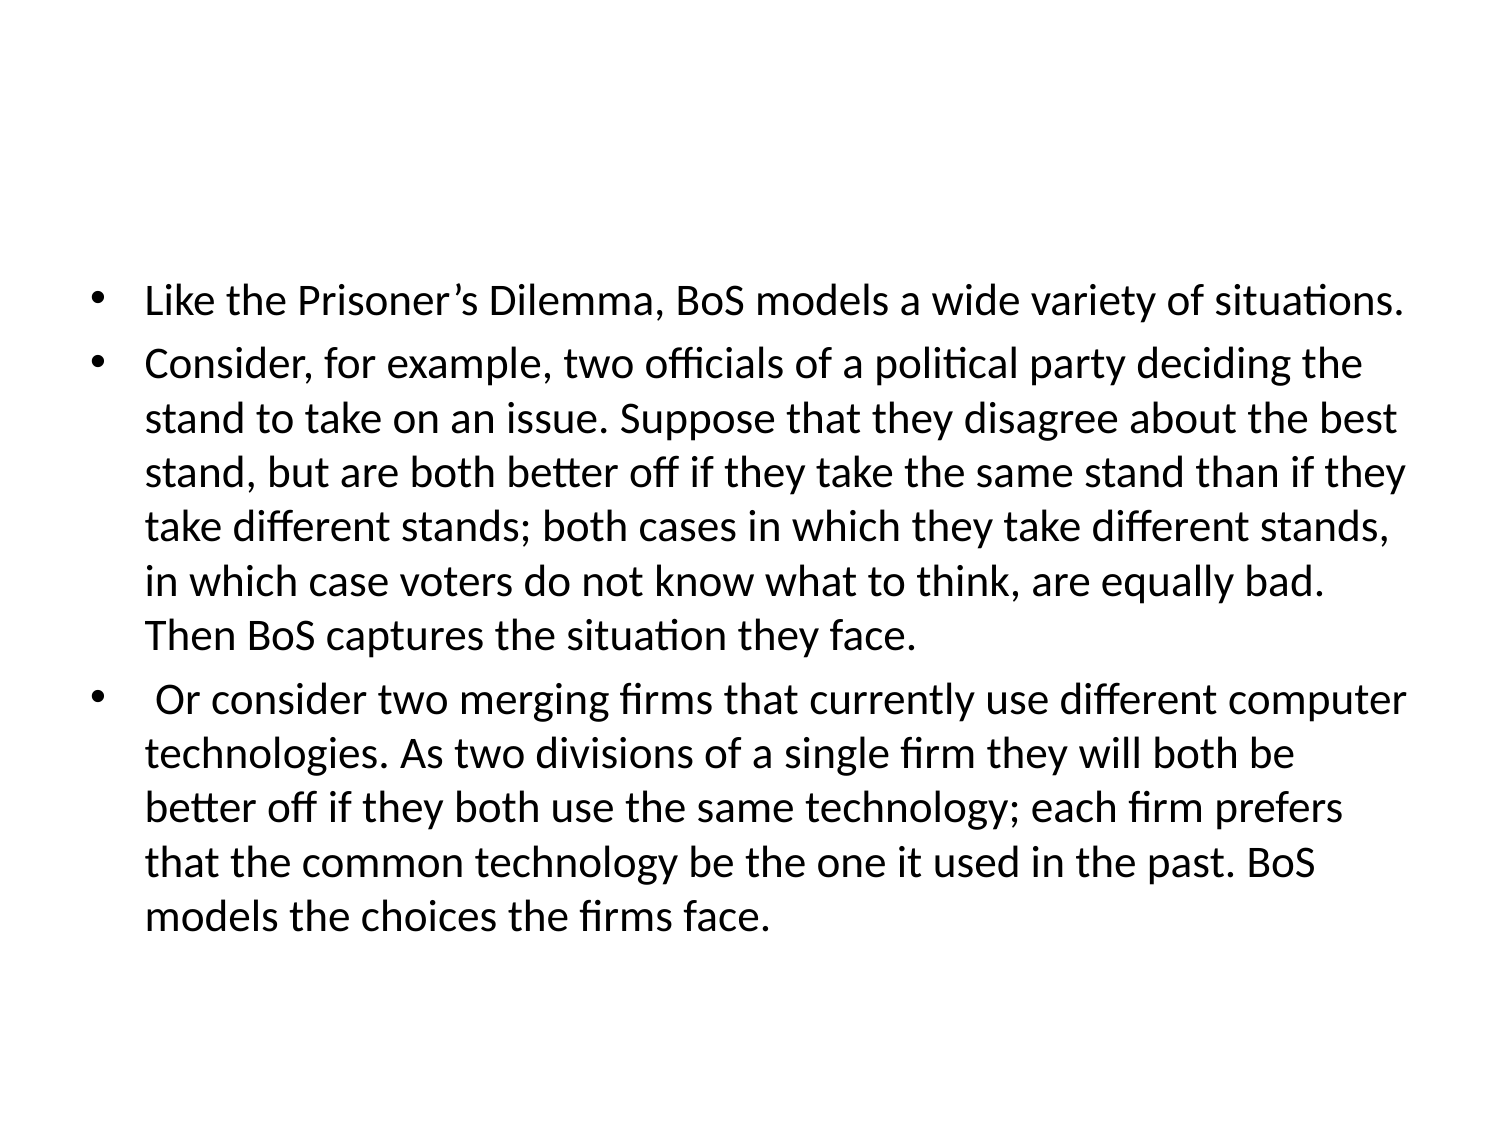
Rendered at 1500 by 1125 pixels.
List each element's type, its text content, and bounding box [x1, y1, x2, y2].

list Like the Prisoner’s Dilemma, BoS models a wide variety of situations. Consider, for example, two officials of a political party deciding the stand to take on an issue. Suppose that they disagree about the best stand, but are both better off if they take the same stand than if they take different stands; both cases in which they take different stands, in which case voters do not know what to think, are equally bad. Then BoS captures the situation they face. Or consider two merging firms that currently use different computer technologies. As two divisions of a single firm they will both be better off if they both use the same technology; each firm prefers that the common technology be the one it used in the past. BoS models the choices the firms face. [75, 262, 1425, 1005]
